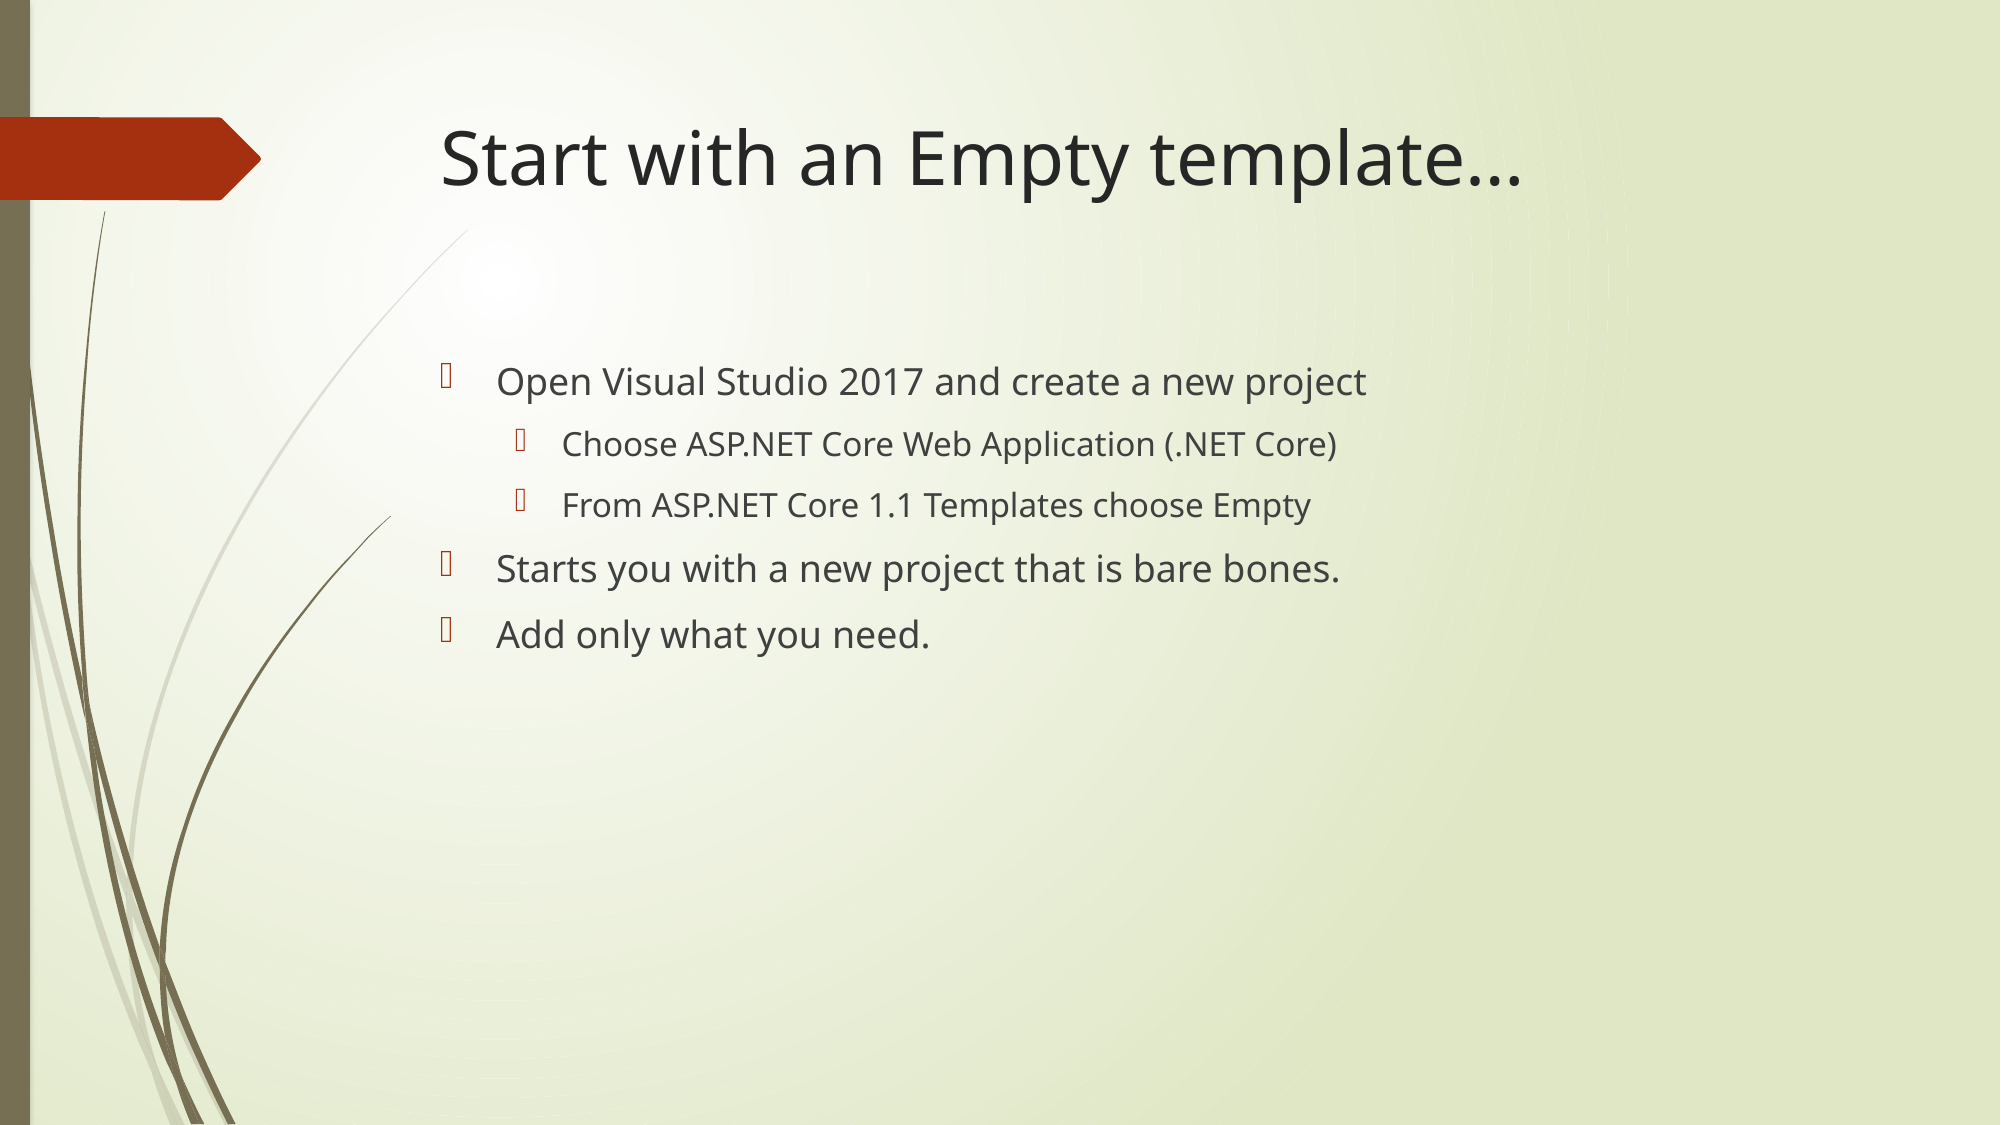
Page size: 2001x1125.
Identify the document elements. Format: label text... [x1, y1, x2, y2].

list Open Visual Studio 2017 and create a new project Choose ASP.NET Core Web Application (.NET Core) From ASP.NET Core 1.1 Templates choose Empty Starts you with a new project that is bare bones. Add only what you need. [424, 350, 1888, 970]
title Start with an Empty template… [425, 102, 1888, 313]
